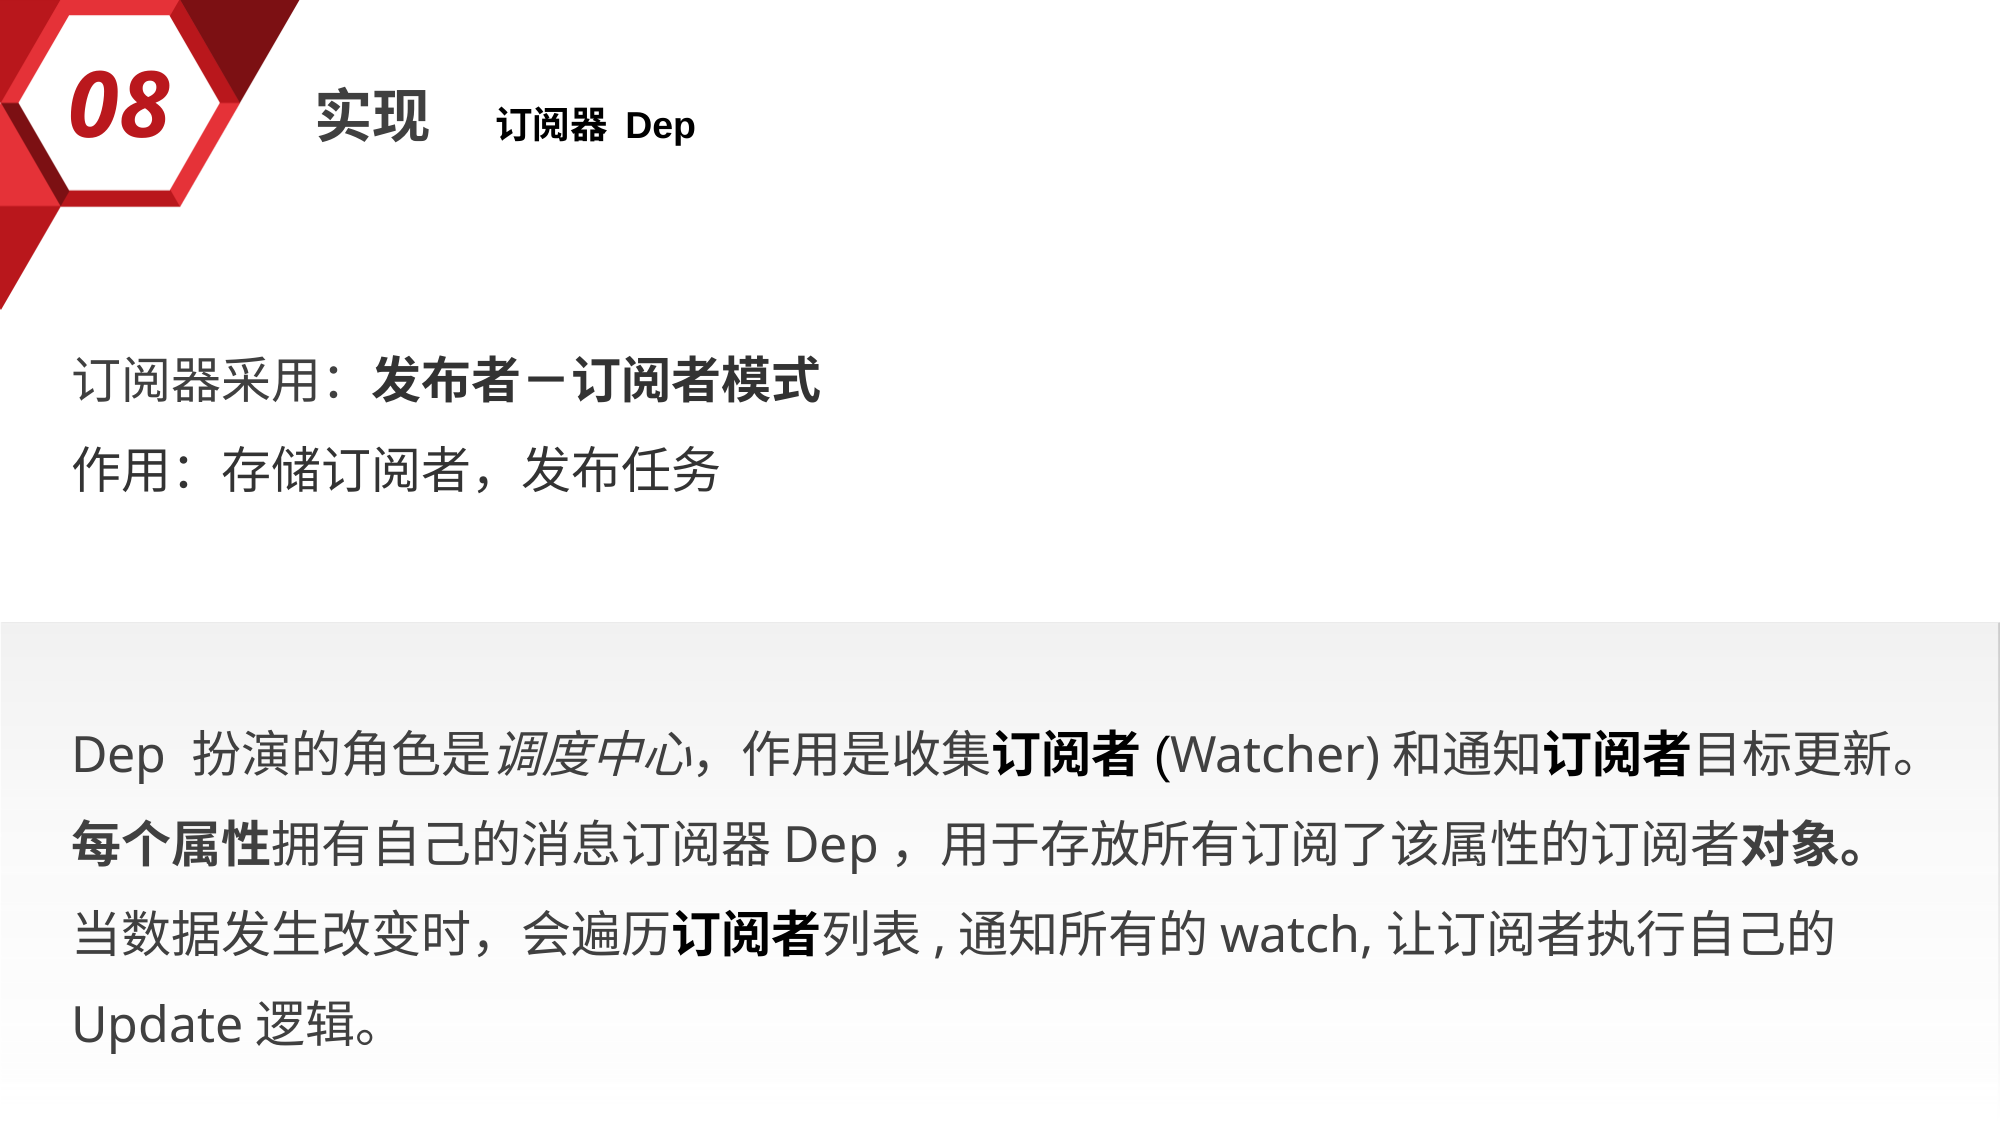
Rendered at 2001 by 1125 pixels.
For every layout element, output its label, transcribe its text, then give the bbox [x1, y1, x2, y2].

text_box 订阅器 Dep [480, 94, 1061, 154]
picture [0, 0, 300, 310]
picture [2, 622, 1999, 1125]
text_box 实现 [300, 71, 940, 157]
text_box Dep 扮演的角色是调度中心，作用是收集订阅者(Watcher)和通知订阅者目标更新。 每个属性拥有自己的消息订阅器Dep，用于存放所有订阅了该属性的订阅者对象。 当数据发生改变时，会遍历订阅者列表,通知所有的watch,让订阅者执行自己的Update逻辑。 [56, 684, 1926, 1060]
text_box 订阅器采用：发布者－订阅者模式 作用：存储订阅者，发布任务 [56, 310, 1944, 506]
